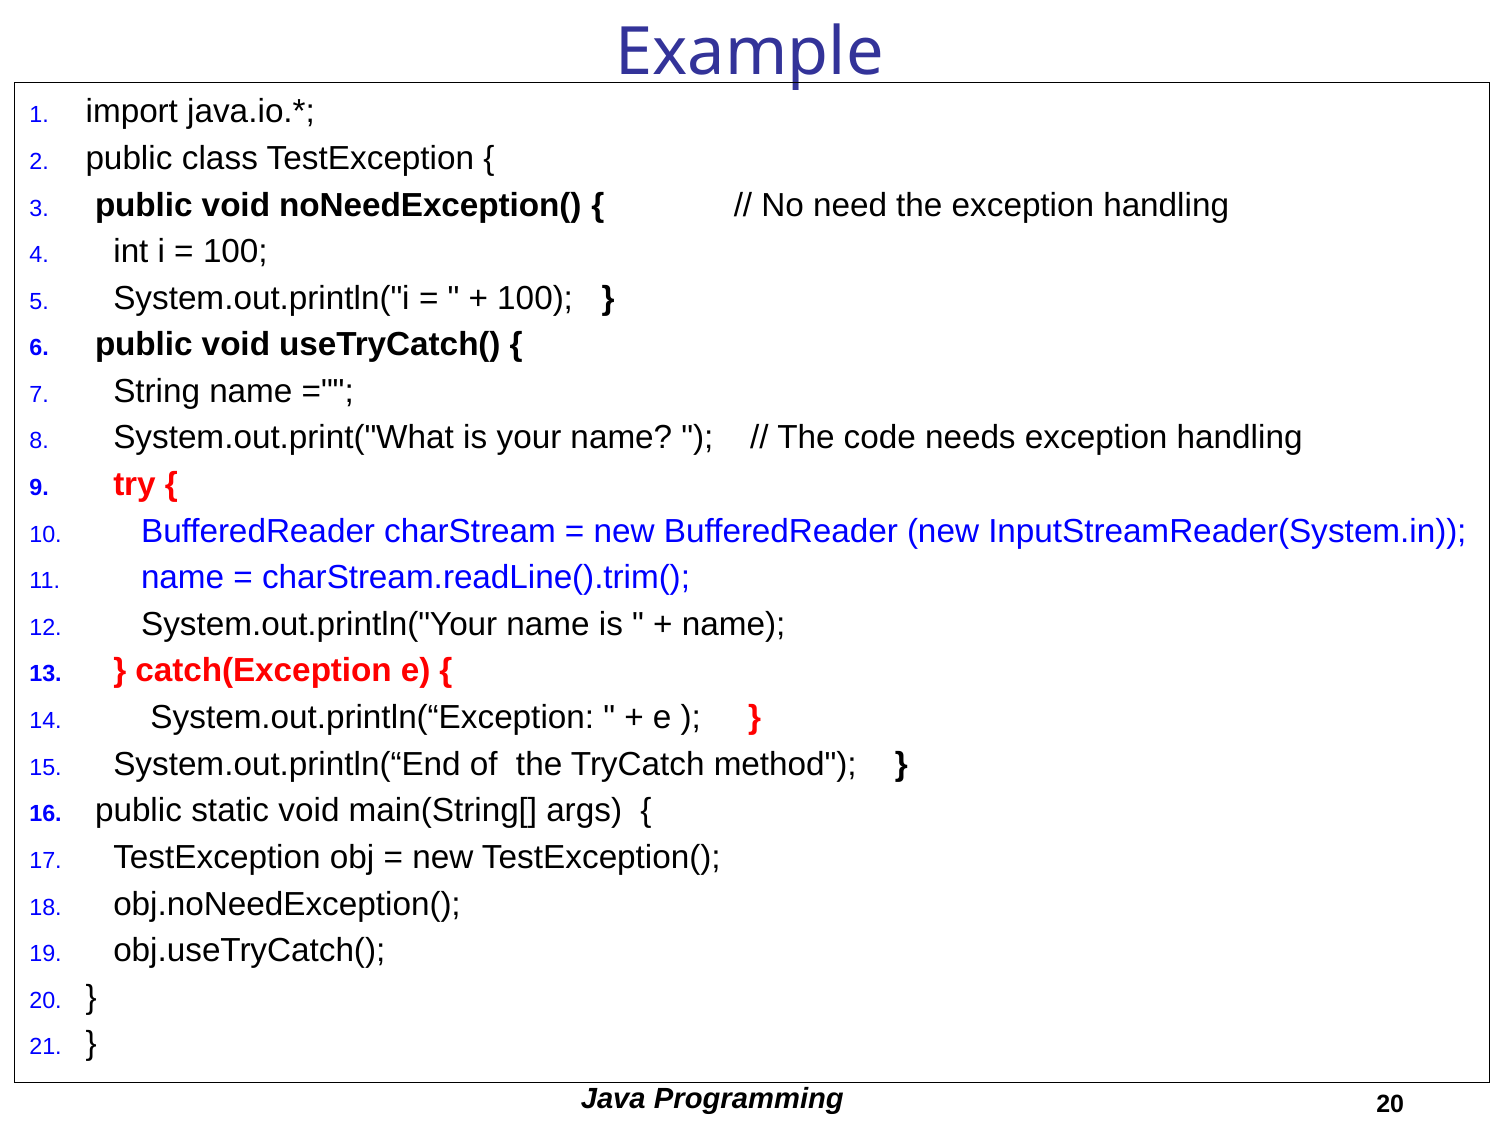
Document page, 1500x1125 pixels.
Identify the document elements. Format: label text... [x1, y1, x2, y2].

list import java.io.*; public class TestException { public void noNeedException() { // No need the exception handling int i = 100; System.out.println("i = " + 100); } public void useTryCatch() { String name =""; System.out.print("What is your name? "); // The code needs exception handling try { BufferedReader charStream = new BufferedReader (new InputStreamReader(System.in)); name = charStream.readLine().trim(); System.out.println("Your name is " + name); } catch(Exception e) { System.out.println(“Exception: " + e ); } System.out.println(“End of the TryCatch method"); } public static void main(String[] args) { TestException obj = new TestException(); obj.noNeedException(); obj.useTryCatch(); } } [14, 82, 1490, 1082]
title Example [0, 3, 1500, 92]
footer Java Programming [524, 1082, 901, 1125]
